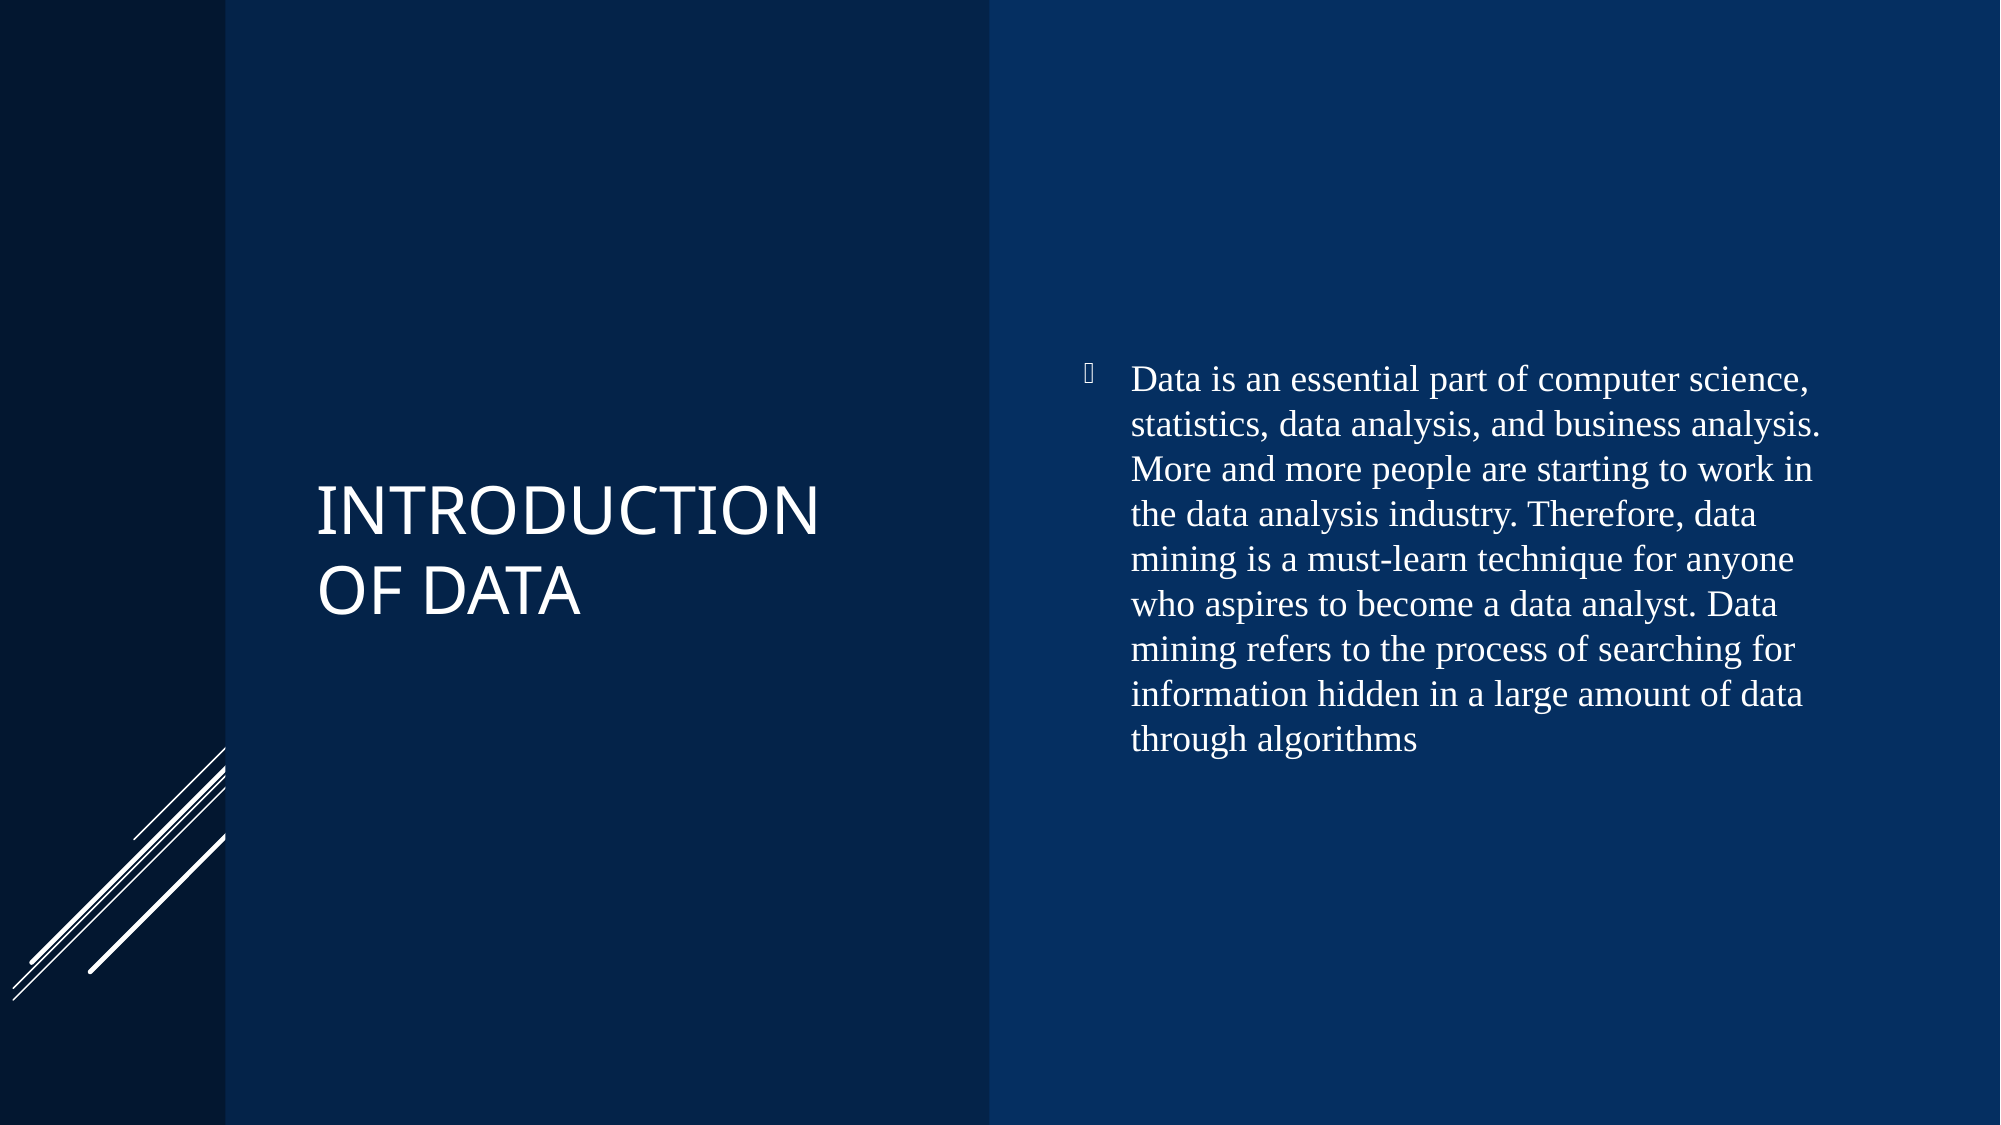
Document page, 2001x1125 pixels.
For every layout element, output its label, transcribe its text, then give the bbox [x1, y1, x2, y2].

list Data is an essential part of computer science, statistics, data analysis, and business analysis. More and more people are starting to work in the data analysis industry. Therefore, data mining is a must-learn technique for anyone who aspires to become a data analyst. Data mining refers to the process of searching for information hidden in a large amount of data through algorithms [1069, 112, 1849, 1000]
title InTRODUCTION of Data [301, 112, 909, 984]
text_box [224, 0, 991, 1125]
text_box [12, 727, 247, 1001]
text_box [991, 0, 2000, 1125]
text_box [0, 0, 224, 1125]
